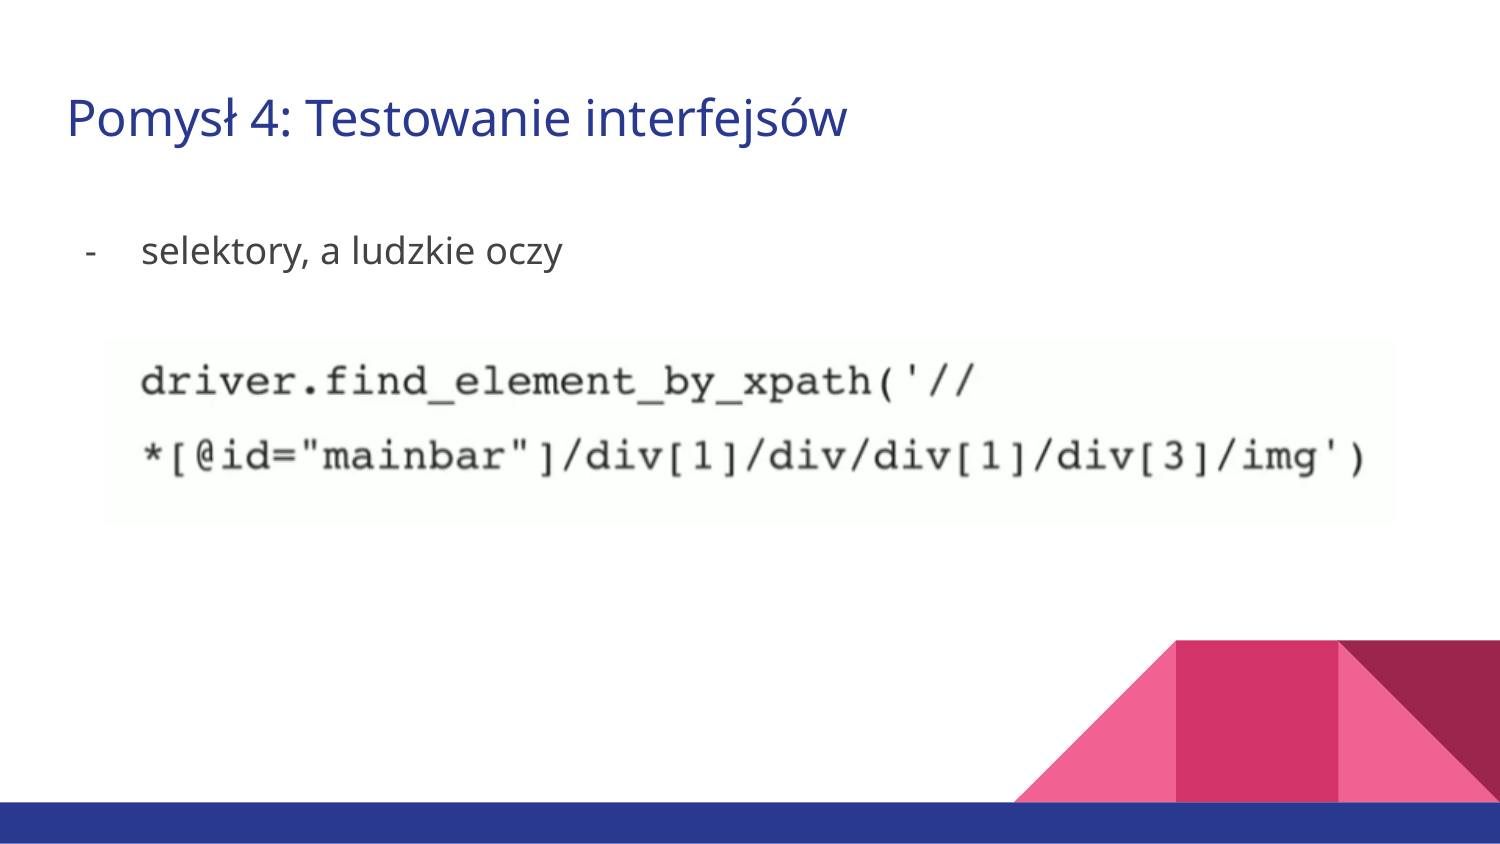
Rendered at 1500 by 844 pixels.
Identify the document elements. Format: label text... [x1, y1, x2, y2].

title Pomysł 4: Testowanie interfejsów [51, 67, 1449, 167]
list selektory, a ludzkie oczy [51, 201, 1449, 750]
picture [103, 340, 1397, 524]
